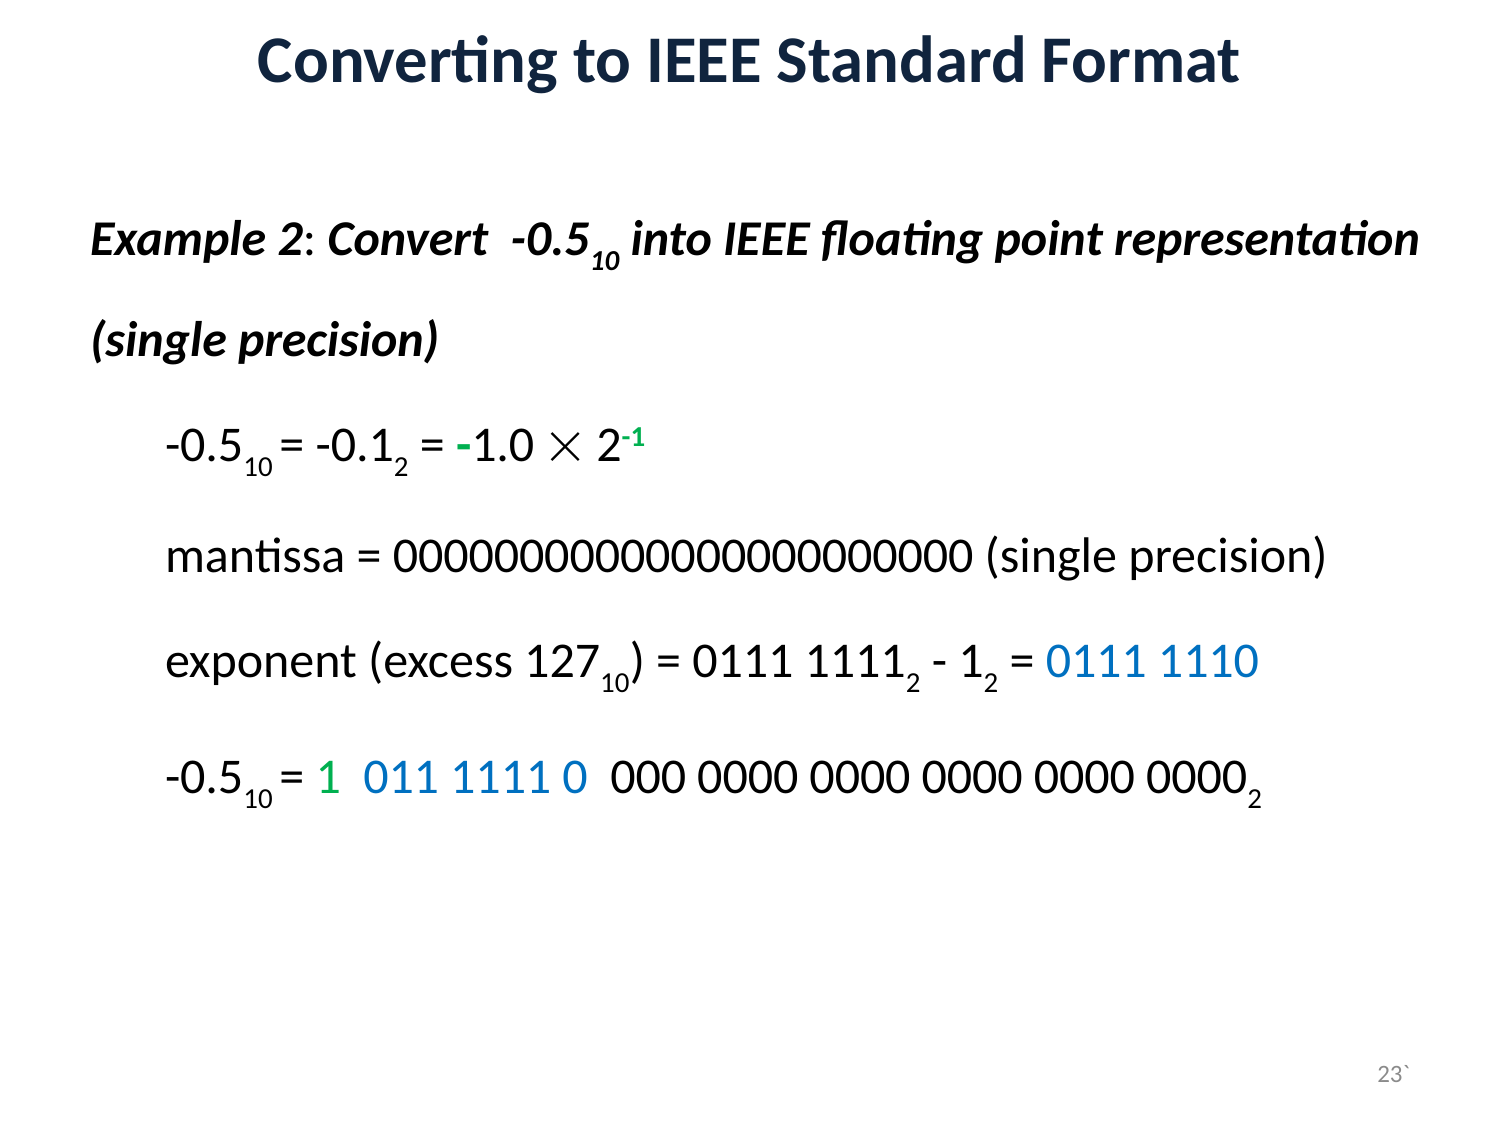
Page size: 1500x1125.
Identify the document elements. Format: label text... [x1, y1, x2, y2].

title Converting to IEEE Standard Format [0, 0, 1500, 113]
list Example 2: Convert -0.510 into IEEE floating point representation (single precision) -0.510 = -0.12 = -1.0  2-1 mantissa = 00000000000000000000000 (single precision) exponent (excess 12710) = 0111 11112 - 12 = 0111 1110 -0.510 = 1 011 1111 0 000 0000 0000 0000 0000 00002 [75, 162, 1450, 1000]
slide_number 23` [1074, 1042, 1425, 1103]
